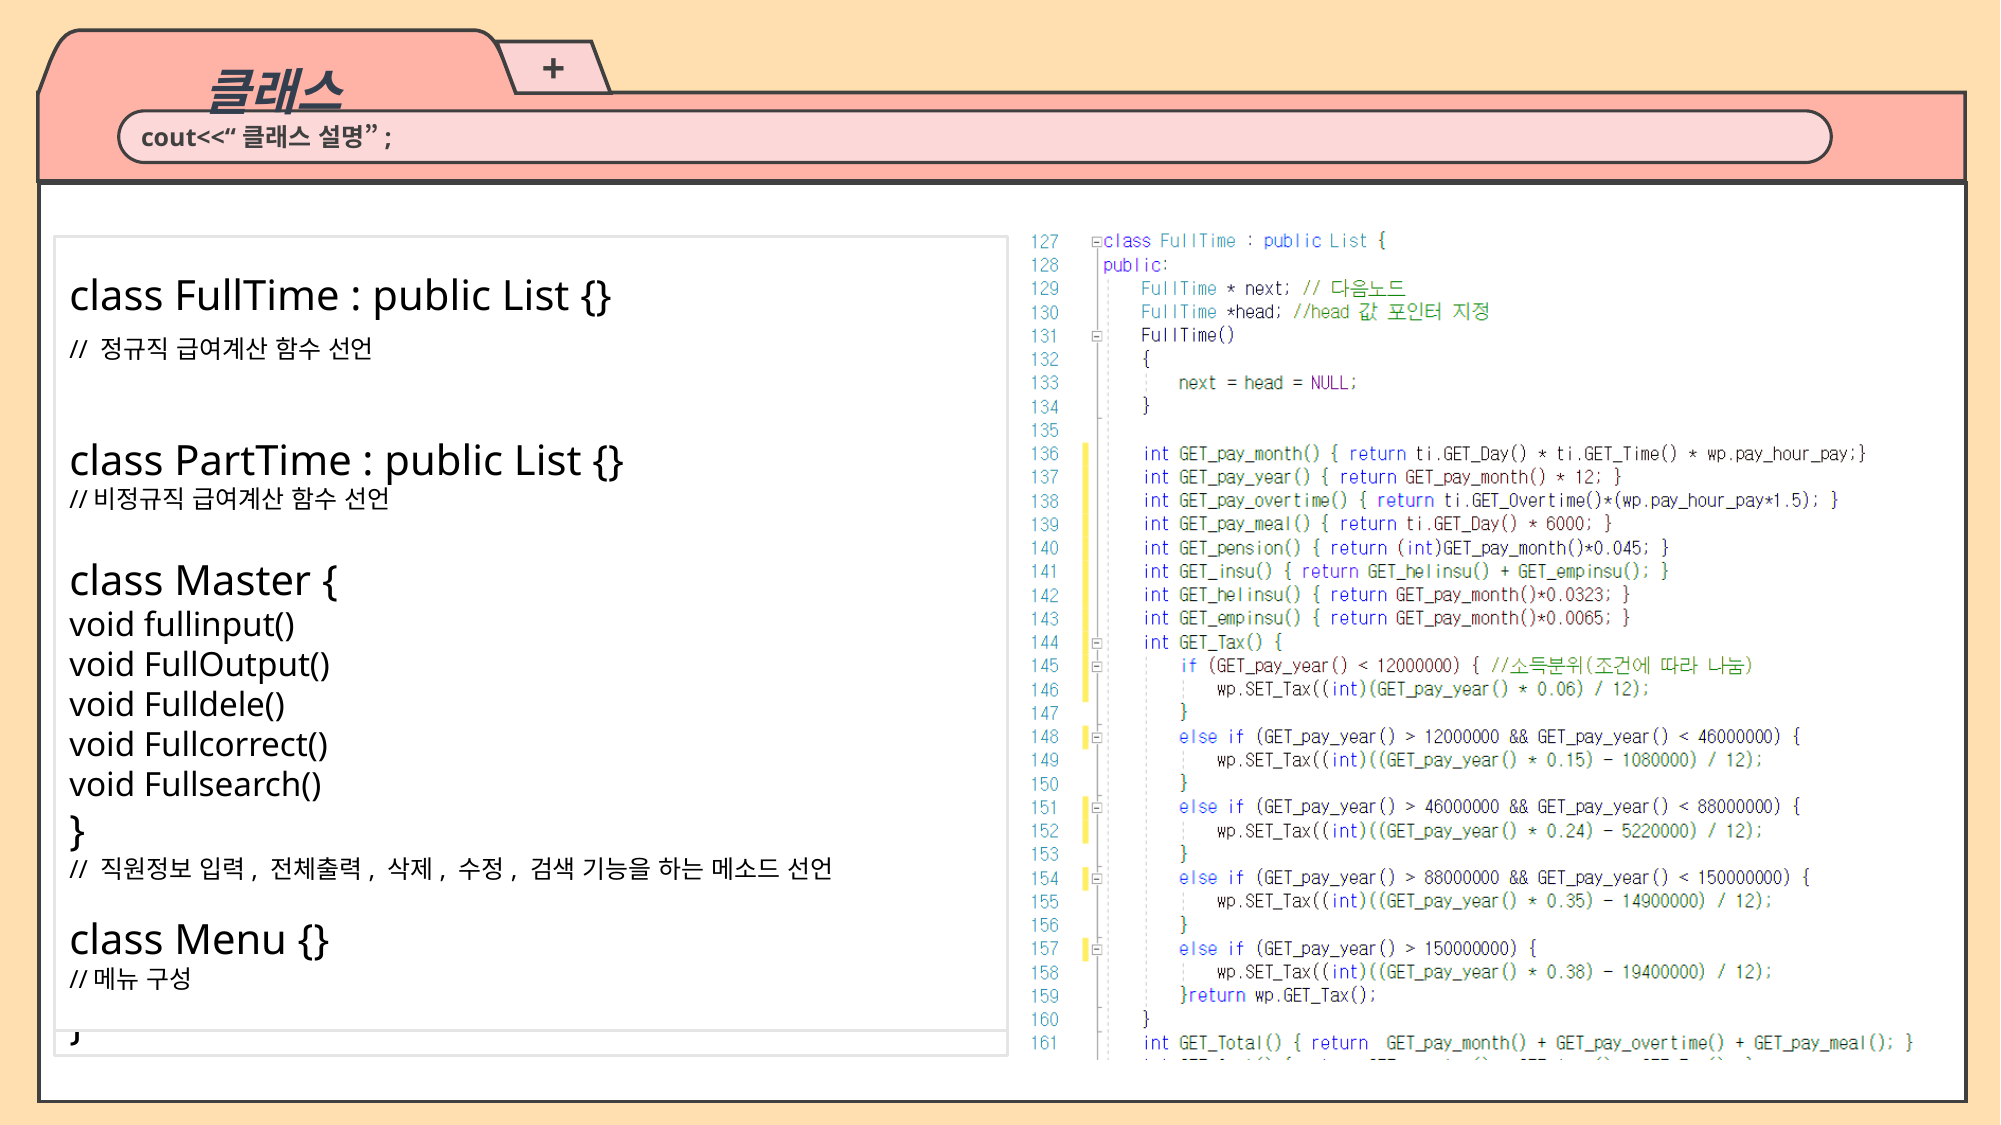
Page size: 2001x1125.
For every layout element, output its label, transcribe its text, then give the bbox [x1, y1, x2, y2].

text_box ㅌ [38, 183, 1967, 1103]
text_box + [495, 40, 613, 95]
text_box [36, 29, 1967, 183]
text_box class Time_Oper {} // 시간, 초과급여, 년, 월 변수 선언 class Worker_Pay_Oper : protected Time_Oper {} //월급, 일급, 시급, 야근수당, 보너스 변수 선언 class Worker_Info {} //사원 정보 변수 선언 class List { //public 접근지정자를 사용하여 다른 클래스에서 상속받을 수 있게 했다. public: Time_Oper ti; Worker_Pay_Oper wp; Worker_Info wi; } [54, 1031, 1008, 1056]
text_box 클래스 [82, 23, 465, 128]
text_box cout<<“클래스 설명”; [117, 109, 1833, 164]
picture [1023, 225, 1921, 1060]
text_box class FullTime : public List {} // 정규직 급여계산 함수 선언 class PartTime : public List {} //비정규직 급여계산 함수 선언 class Master { void fullinput() void FullOutput() void Fulldele() void Fullcorrect() void Fullsearch() } // 직원정보 입력, 전체출력, 삭제, 수정, 검색 기능을 하는 메소드 선언 class Menu {} //메뉴 구성 [54, 236, 1008, 1031]
